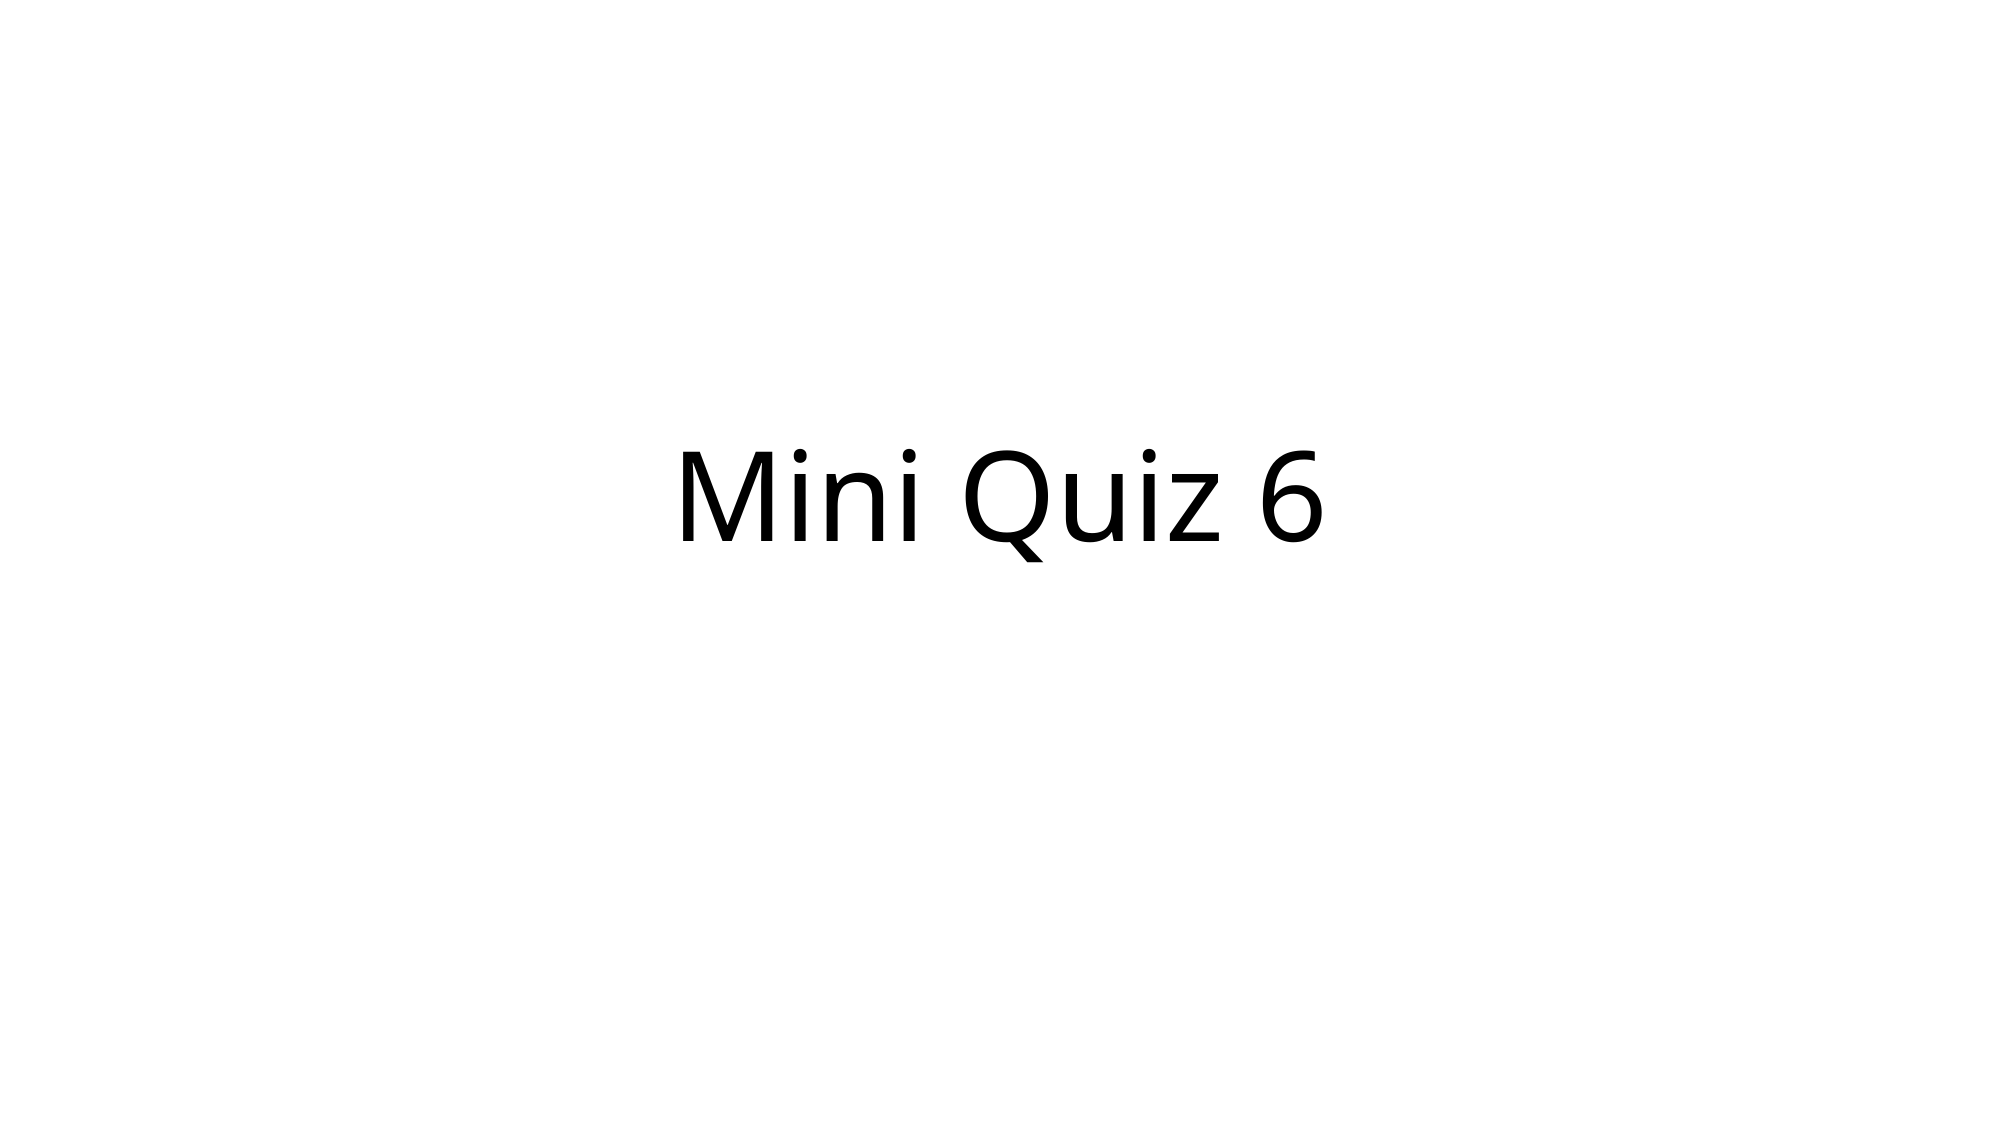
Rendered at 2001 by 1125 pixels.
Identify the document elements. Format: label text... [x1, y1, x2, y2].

title Mini Quiz 6 [249, 184, 1750, 576]
